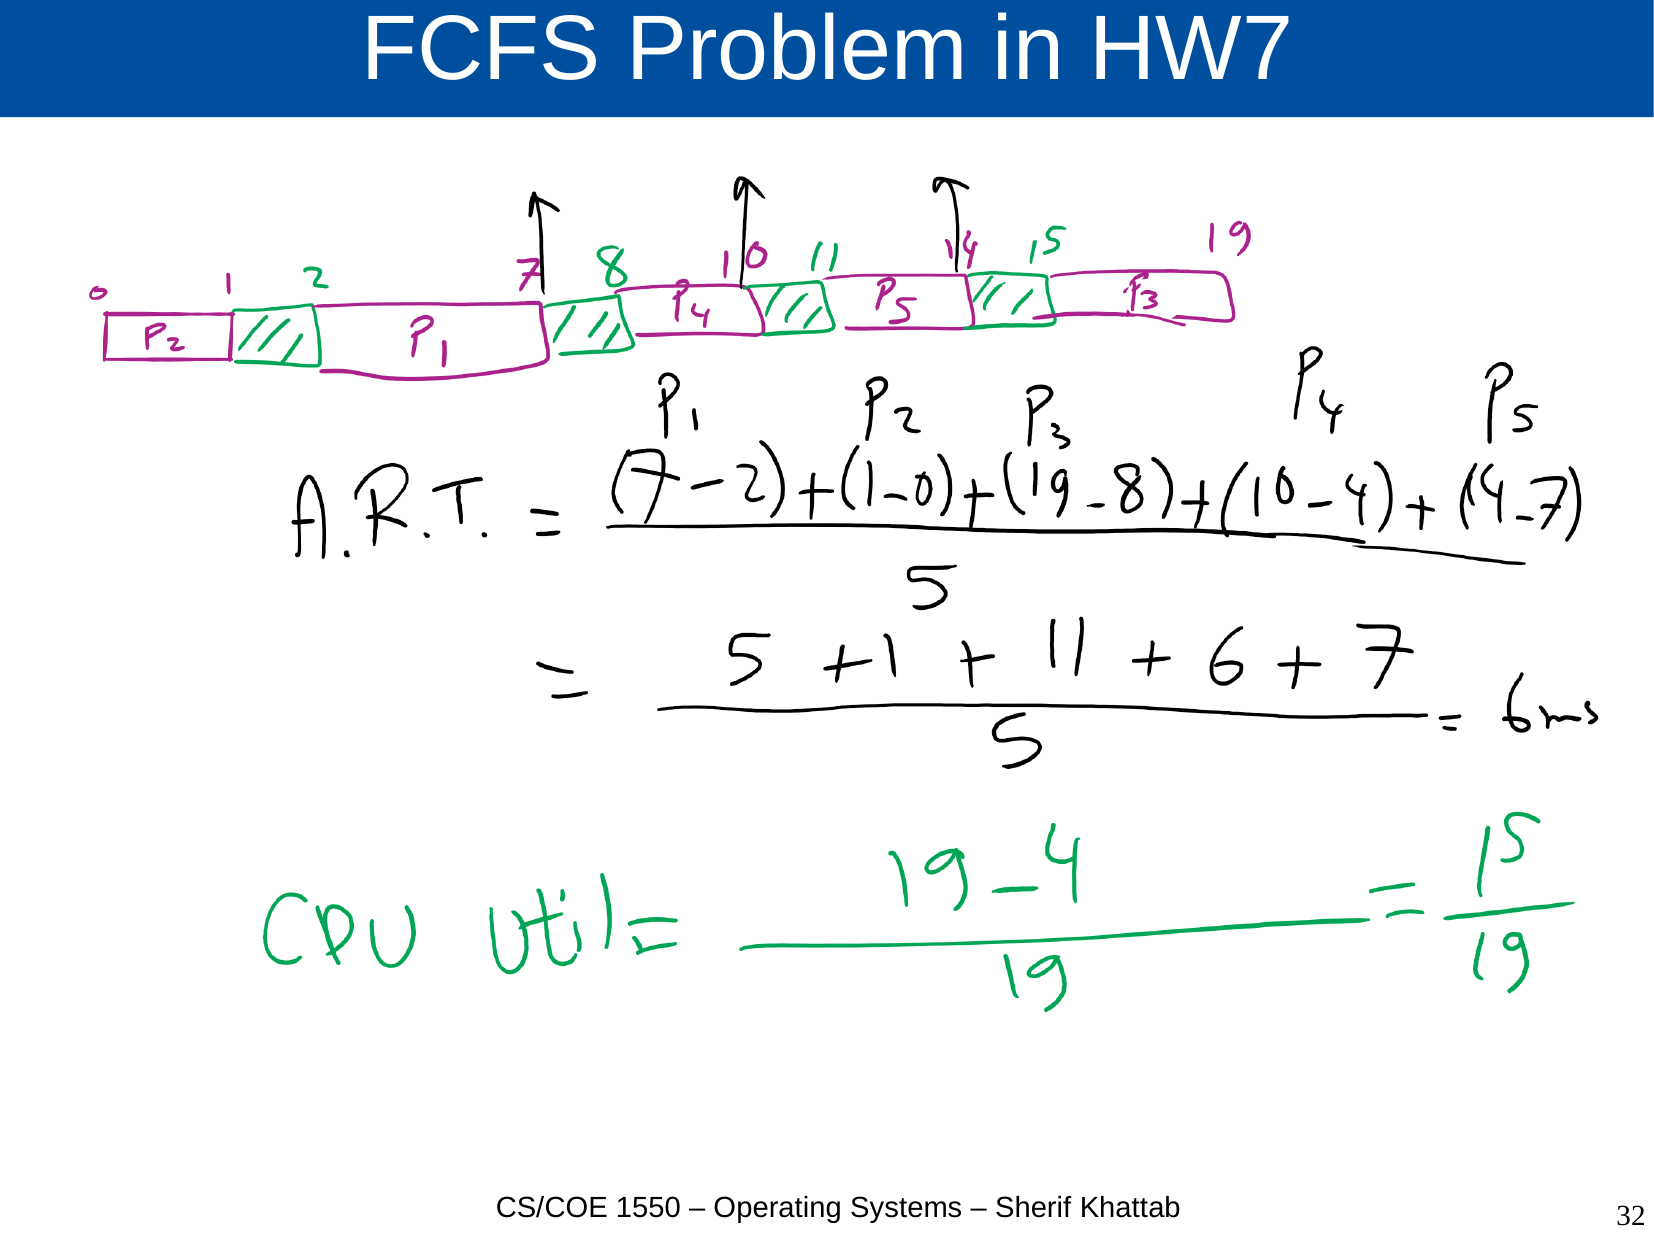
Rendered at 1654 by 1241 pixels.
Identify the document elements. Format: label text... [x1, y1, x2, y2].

picture [77, 164, 1610, 1187]
slide_number 32 [1265, 1198, 1647, 1241]
footer CS/COE 1550 – Operating Systems – Sherif Khattab [460, 1195, 1217, 1241]
title FCFS Problem in HW7 [0, 0, 1654, 118]
